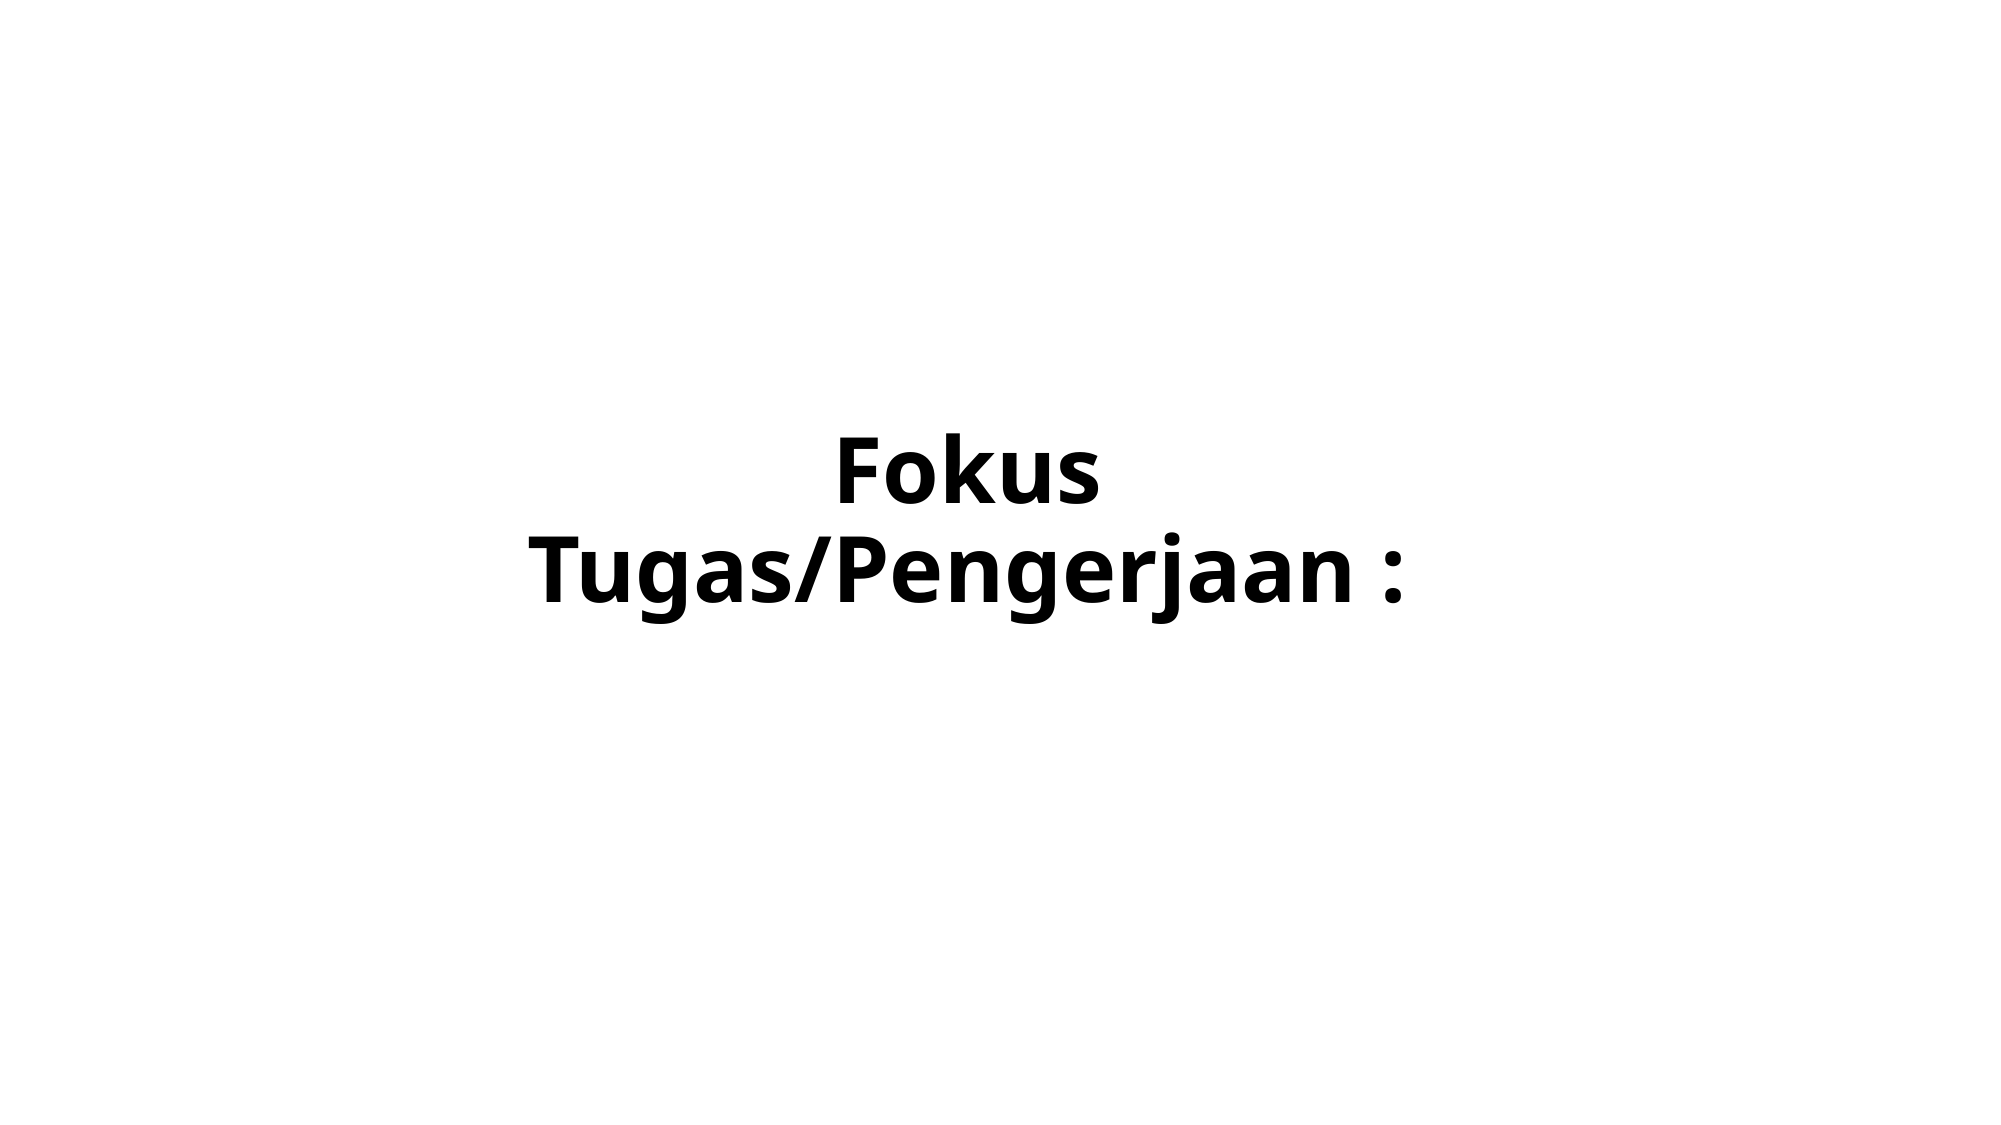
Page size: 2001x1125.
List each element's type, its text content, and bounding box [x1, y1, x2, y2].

title Fokus Tugas/Pengerjaan : [483, 415, 1452, 633]
